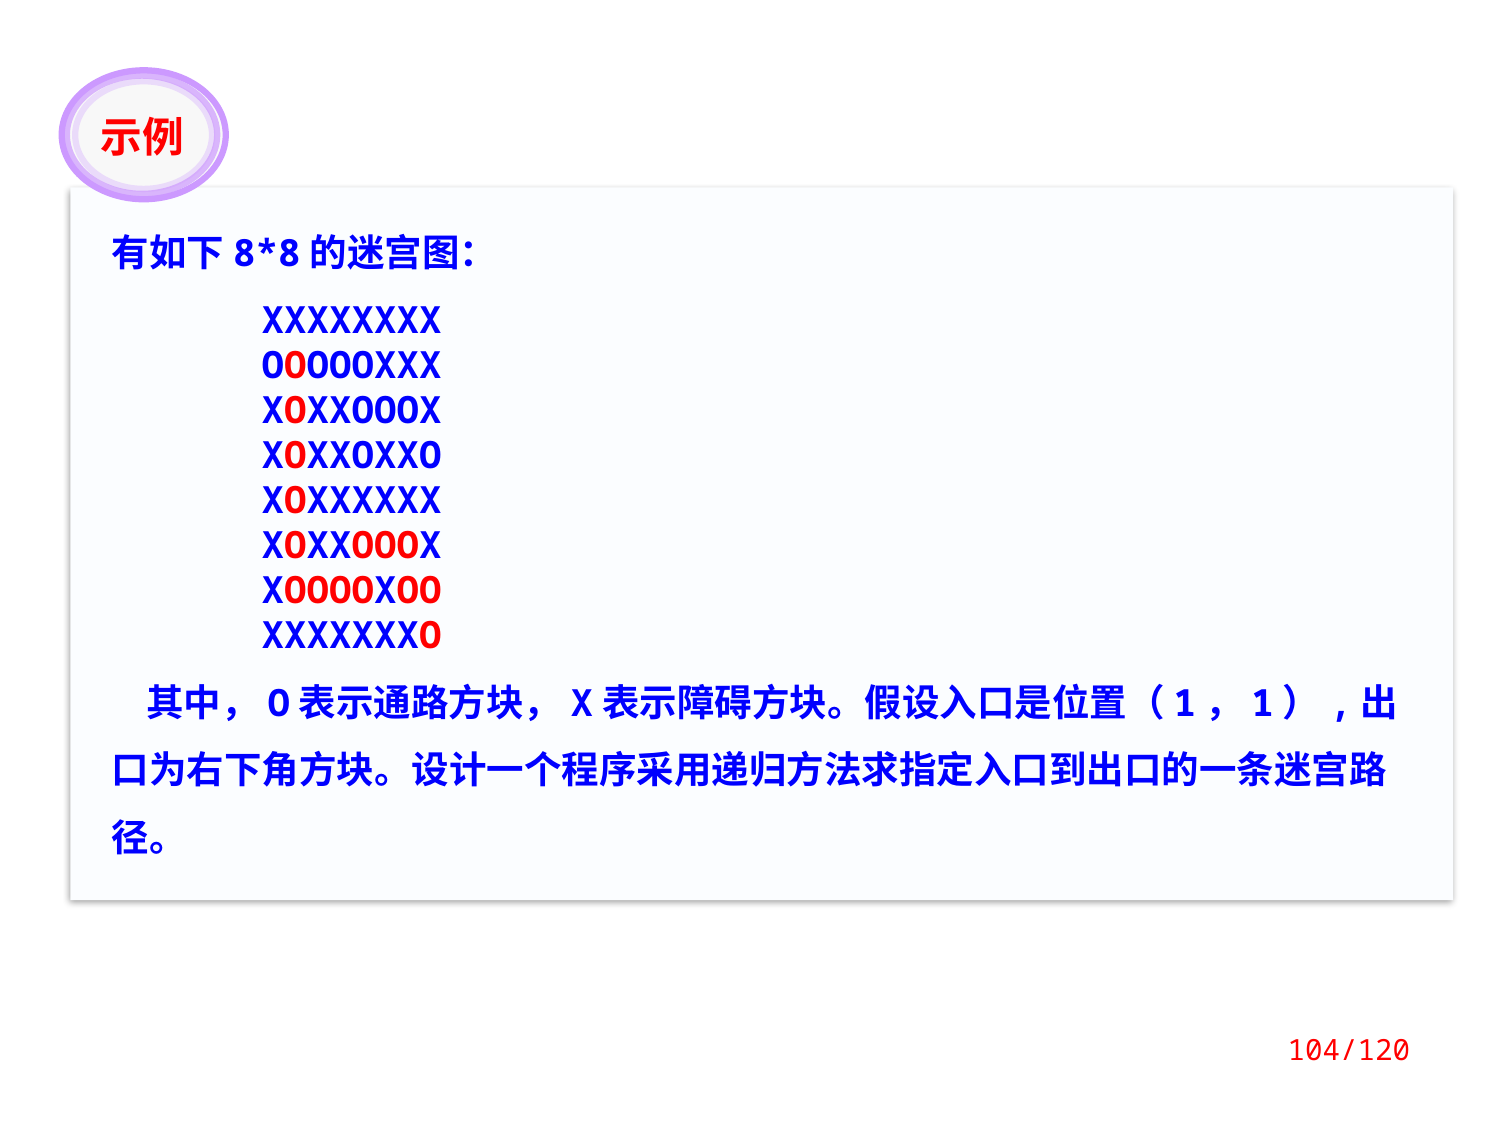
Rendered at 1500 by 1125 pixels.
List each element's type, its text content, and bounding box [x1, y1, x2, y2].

text_box 有如下8*8的迷宫图： XXXXXXXX OOOOOXXX XOXXOOOX XOXXOXXO XOXXXXXX XOXXOOOX XOOOOXOO XXXXXXXO 其中，O表示通路方块，X表示障碍方块。假设入口是位置（1，1）,出口为右下角方块。设计一个程序采用递归方法求指定入口到出口的一条迷宫路径。 [67, 184, 1456, 903]
slide_number 104/120 [1074, 1023, 1426, 1100]
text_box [61, 70, 226, 200]
